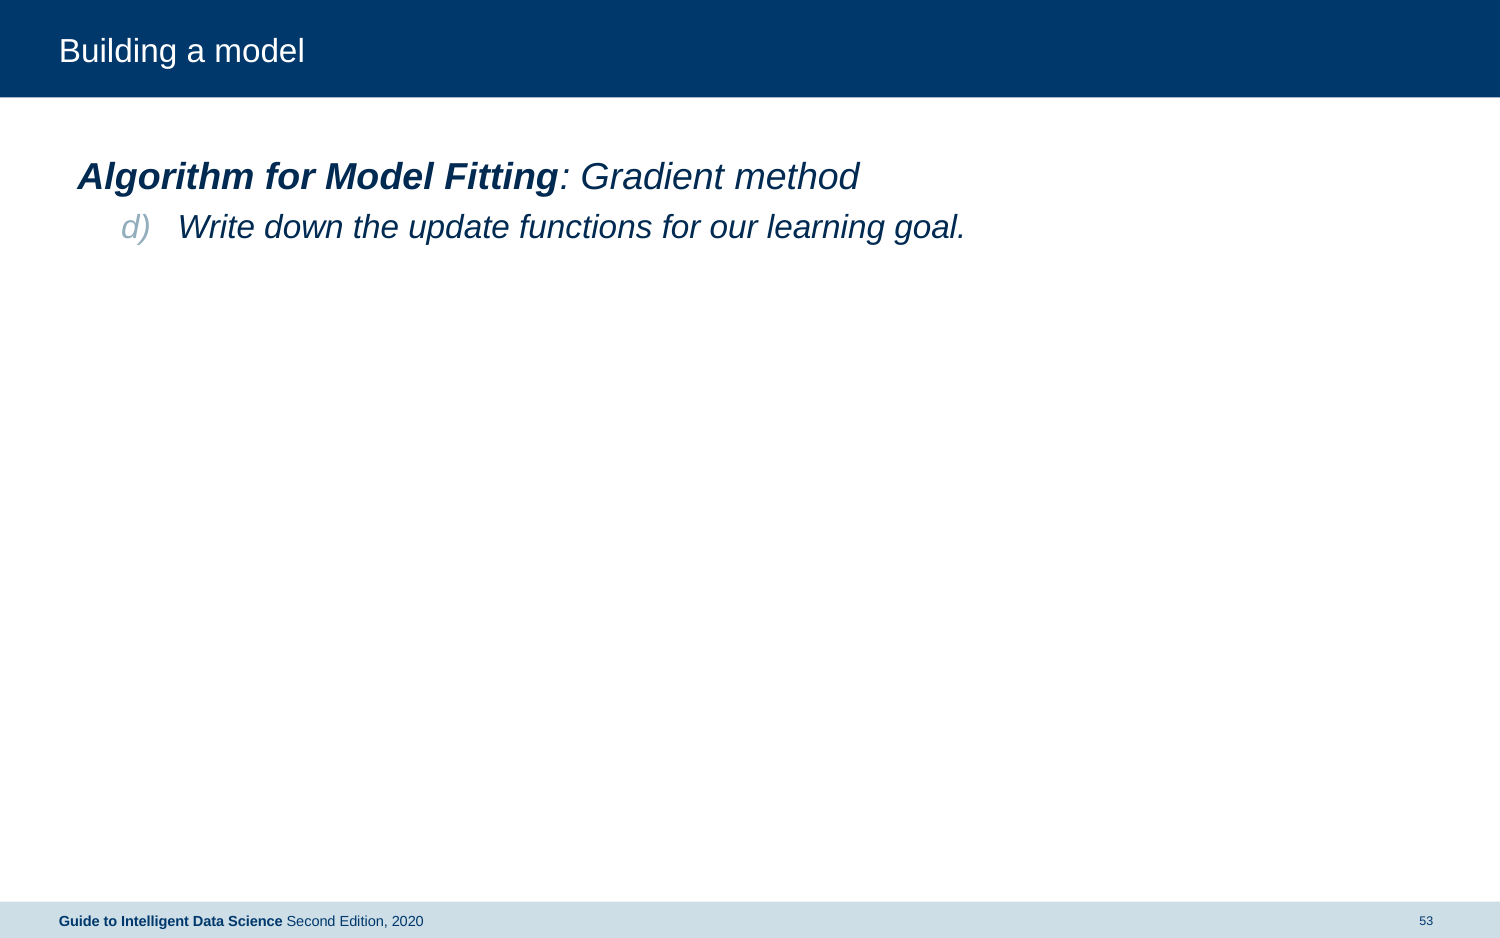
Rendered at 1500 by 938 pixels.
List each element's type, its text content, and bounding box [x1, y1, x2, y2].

list Algorithm for Model Fitting: Gradient method Write down the update functions for our learning goal. [77, 124, 1415, 274]
footer Guide to Intelligent Data Science Second Edition, 2020 [58, 900, 717, 938]
slide_number 53 [1411, 900, 1442, 938]
title Building a model [58, 28, 1442, 70]
